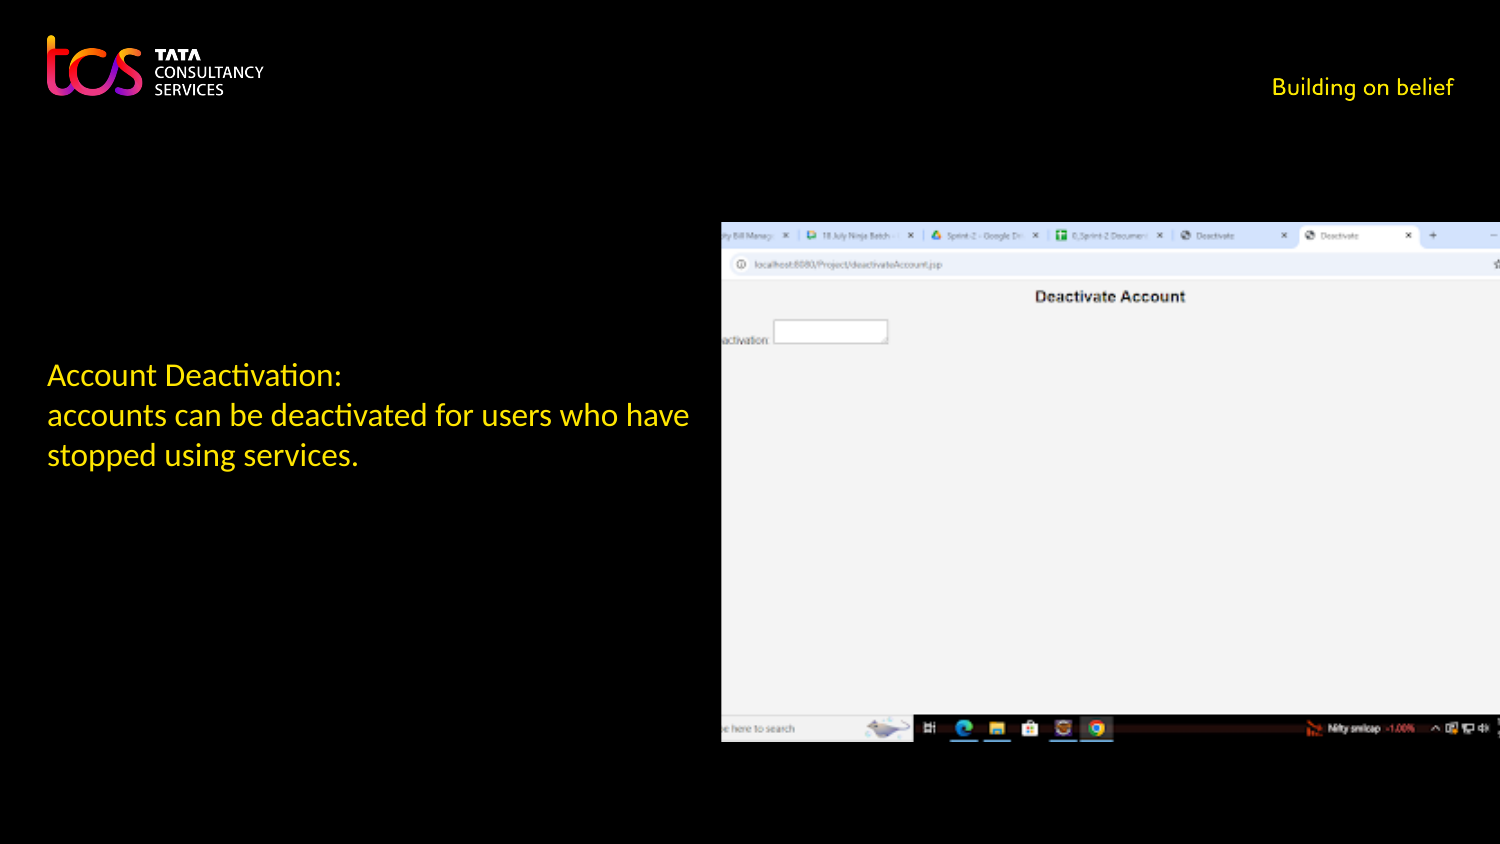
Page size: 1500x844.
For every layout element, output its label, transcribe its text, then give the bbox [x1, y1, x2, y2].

picture [47, 35, 264, 96]
picture [721, 222, 1500, 742]
picture [1273, 77, 1455, 101]
list Account Deactivation: accounts can be deactivated for users who have stopped using services. [47, 350, 711, 828]
